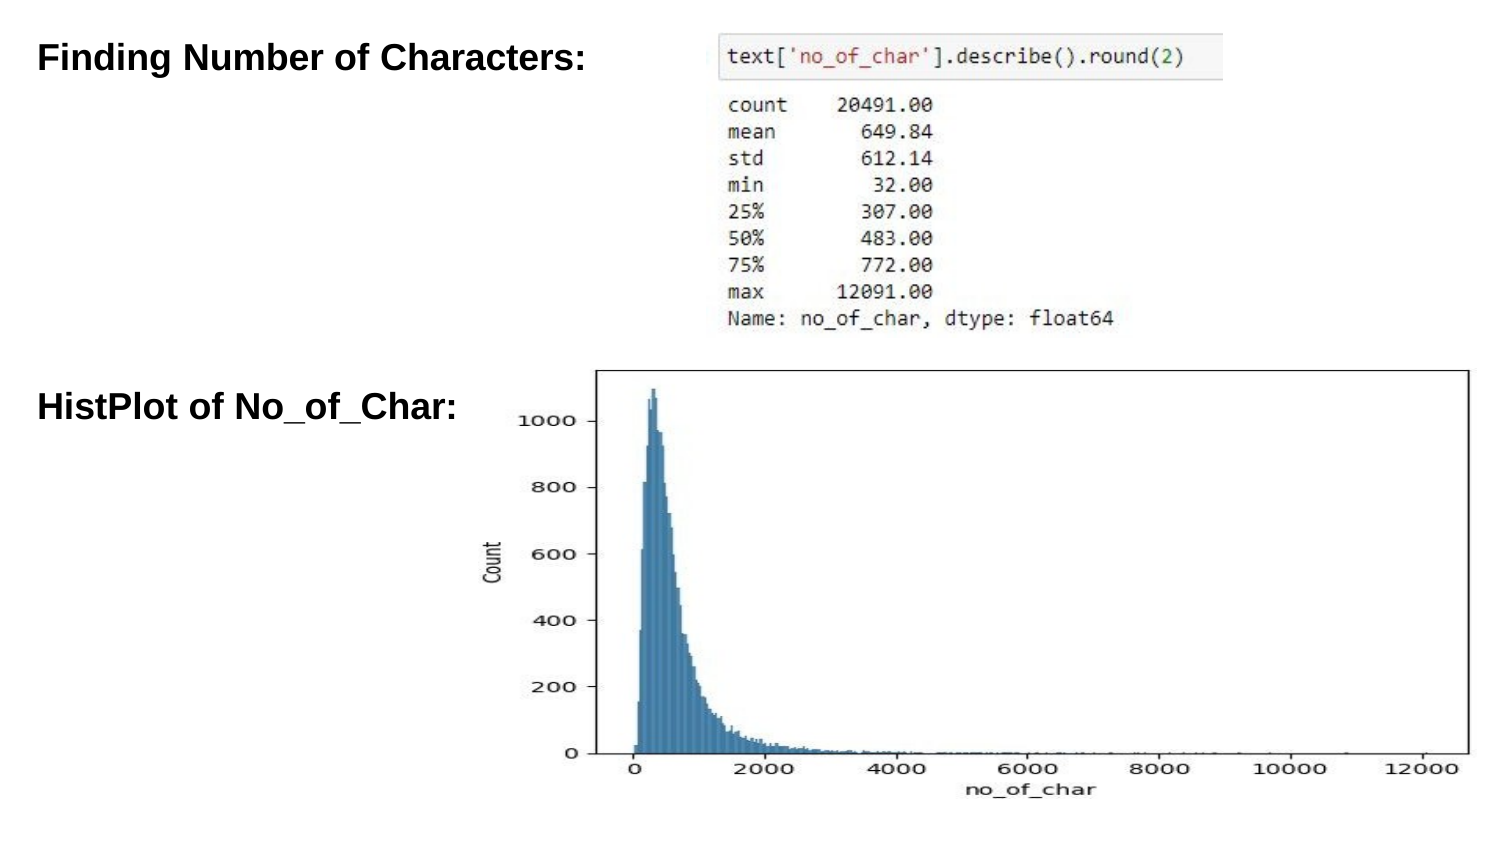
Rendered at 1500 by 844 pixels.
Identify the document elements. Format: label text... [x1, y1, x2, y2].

picture [478, 368, 1478, 799]
text_box HistPlot of No_of_Char: [34, 379, 462, 427]
text_box Finding Number of Characters: [34, 30, 591, 78]
picture [706, 32, 1223, 338]
